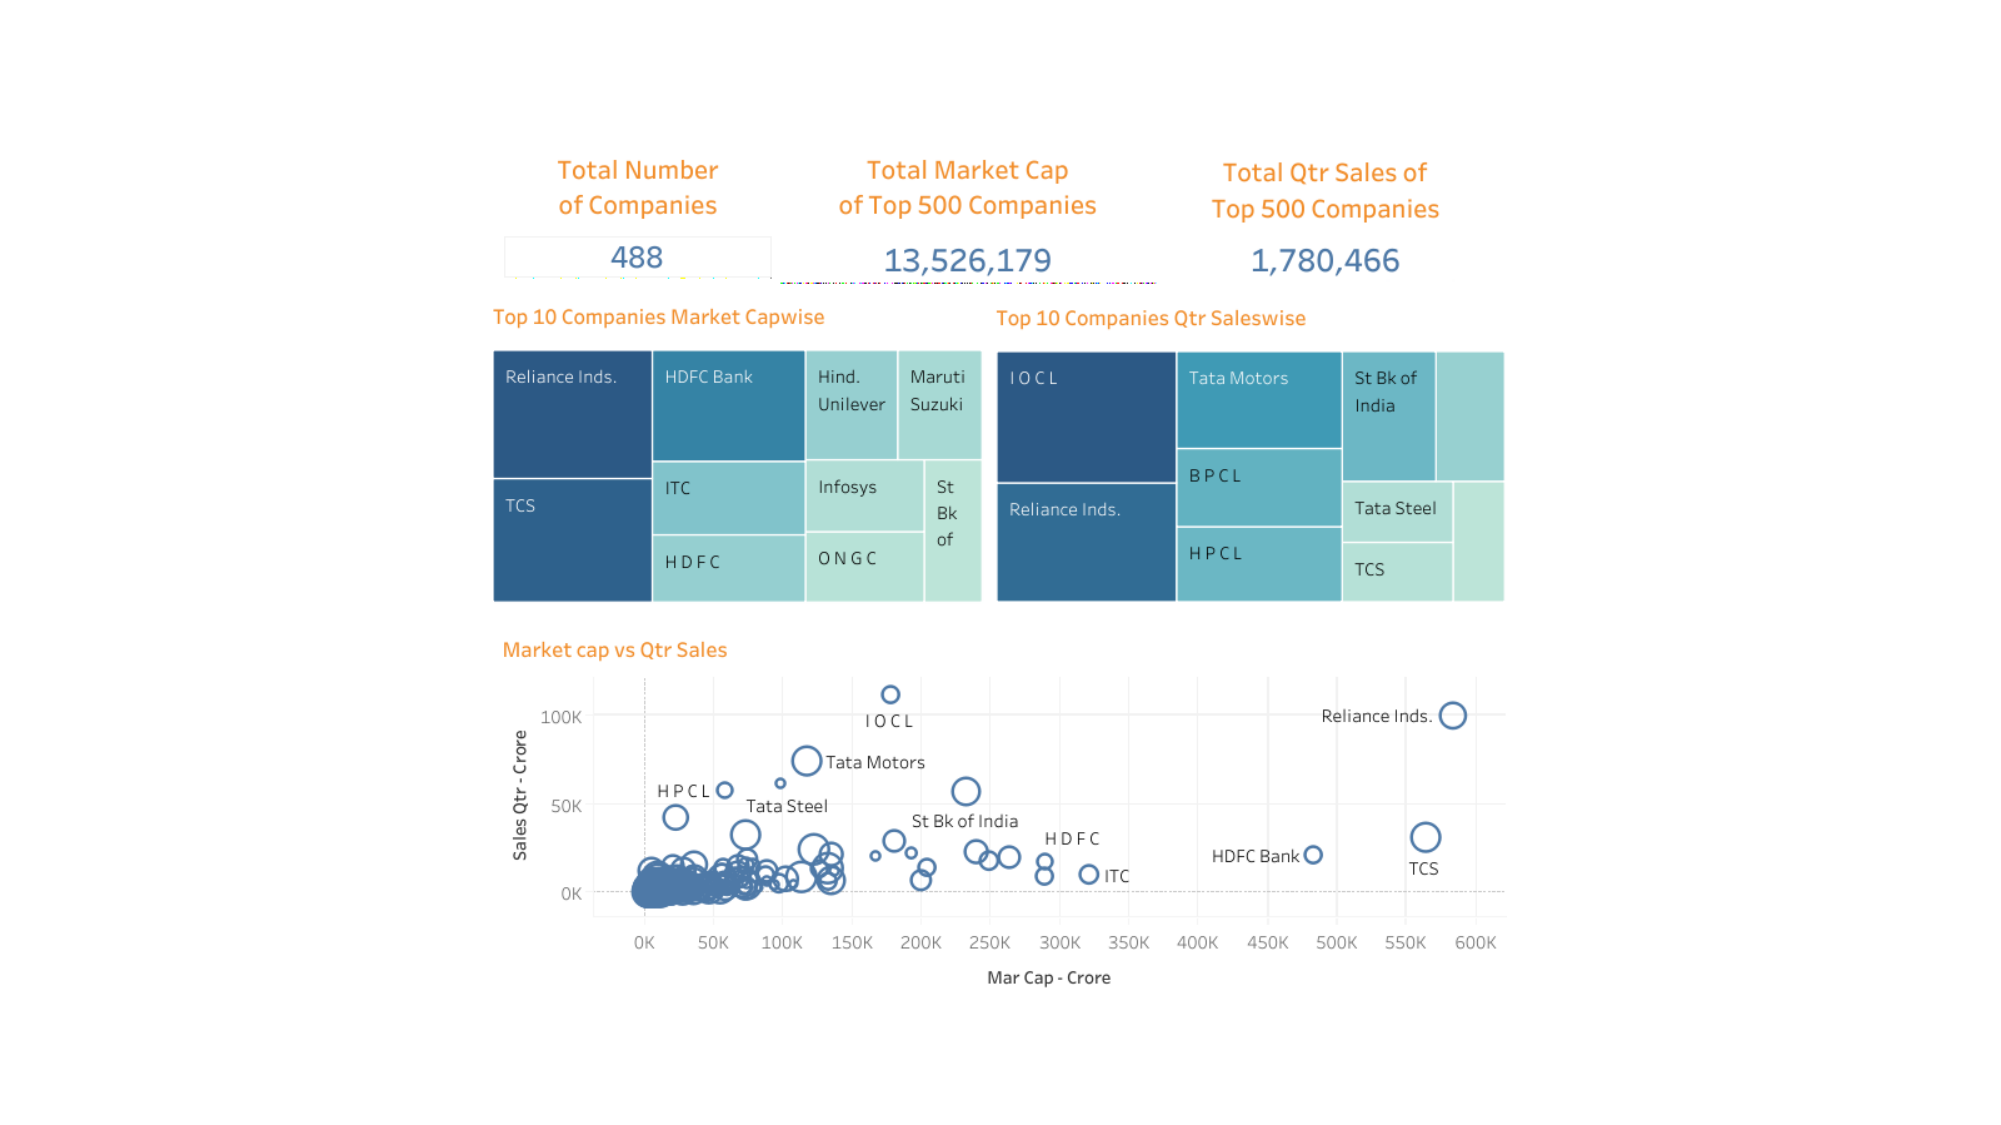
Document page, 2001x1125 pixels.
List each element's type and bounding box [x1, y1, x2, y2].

picture [493, 125, 1507, 1000]
